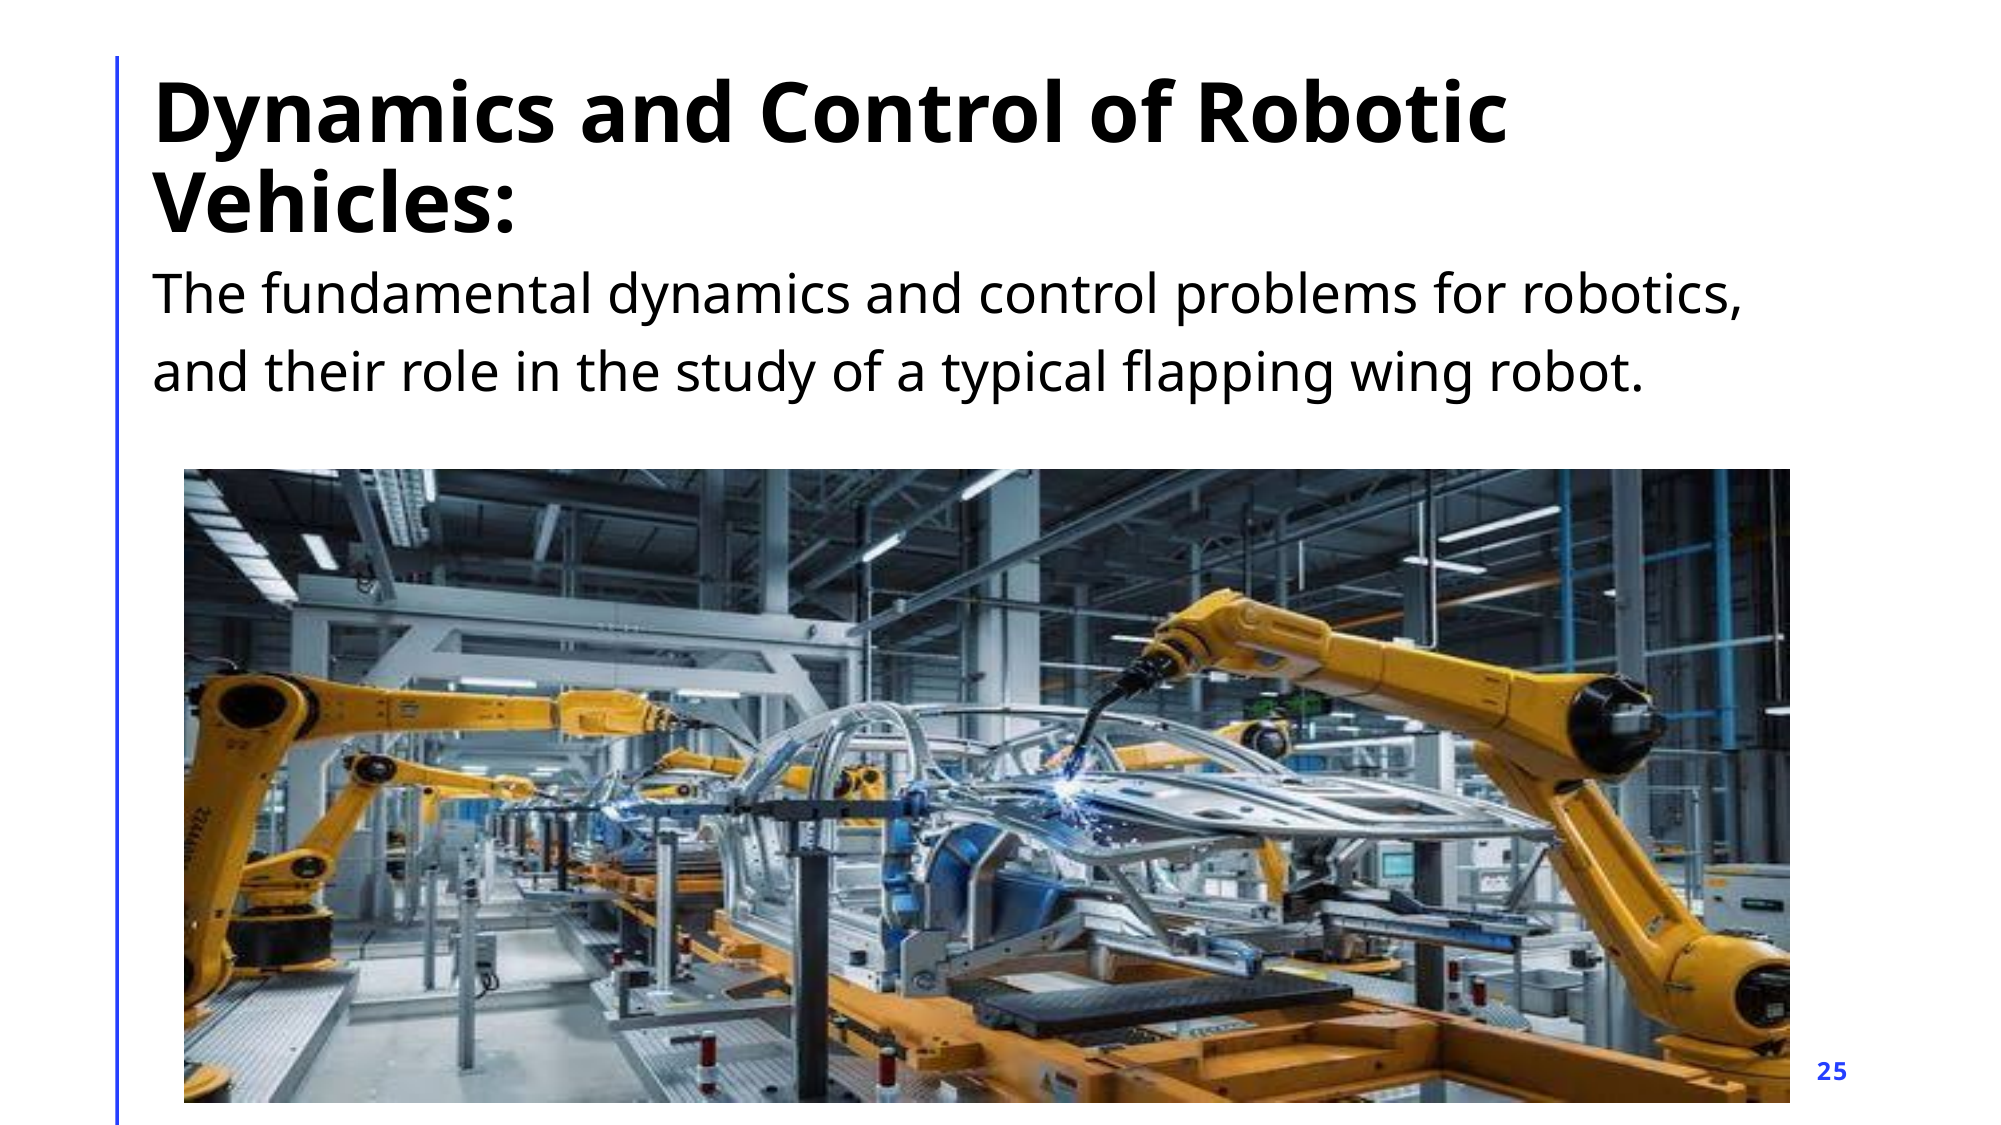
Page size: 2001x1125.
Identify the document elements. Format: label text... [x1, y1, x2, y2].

title Dynamics and Control of Robotic Vehicles: [137, 86, 1863, 235]
picture [184, 469, 1790, 1103]
list The fundamental dynamics and control problems for robotics, and their role in the study of a typical flapping wing robot. [137, 237, 1790, 486]
slide_number 25 [1790, 1042, 1863, 1103]
